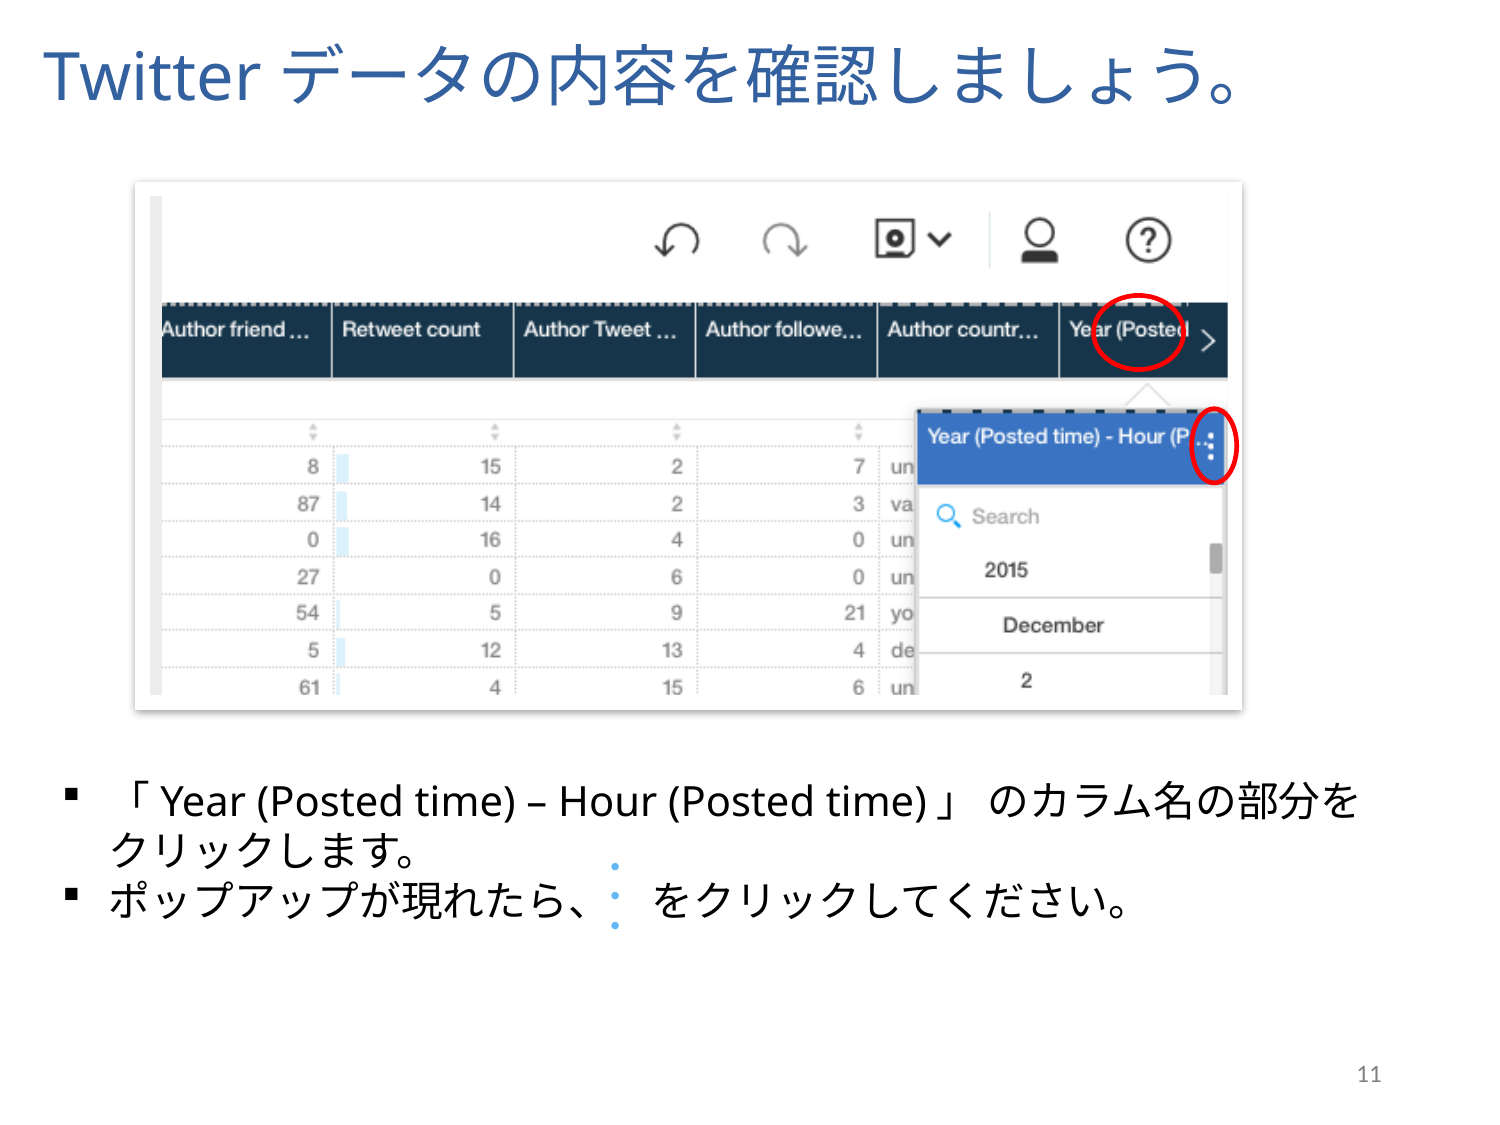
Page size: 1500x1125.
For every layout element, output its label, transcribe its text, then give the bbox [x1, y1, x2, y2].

text_box ・・・ [591, 837, 641, 955]
text_box Twitterデータの内容を確認しましょう。 [28, 26, 1500, 171]
picture [149, 196, 1228, 696]
slide_number 11 [1059, 1042, 1397, 1103]
text_box 「Year (Posted time) – Hour (Posted time)」 のカラム名の部分をクリックします。 ポップアップが現れたら、 をクリックしてください。 [47, 766, 1400, 932]
text_box [1228, 414, 1238, 477]
